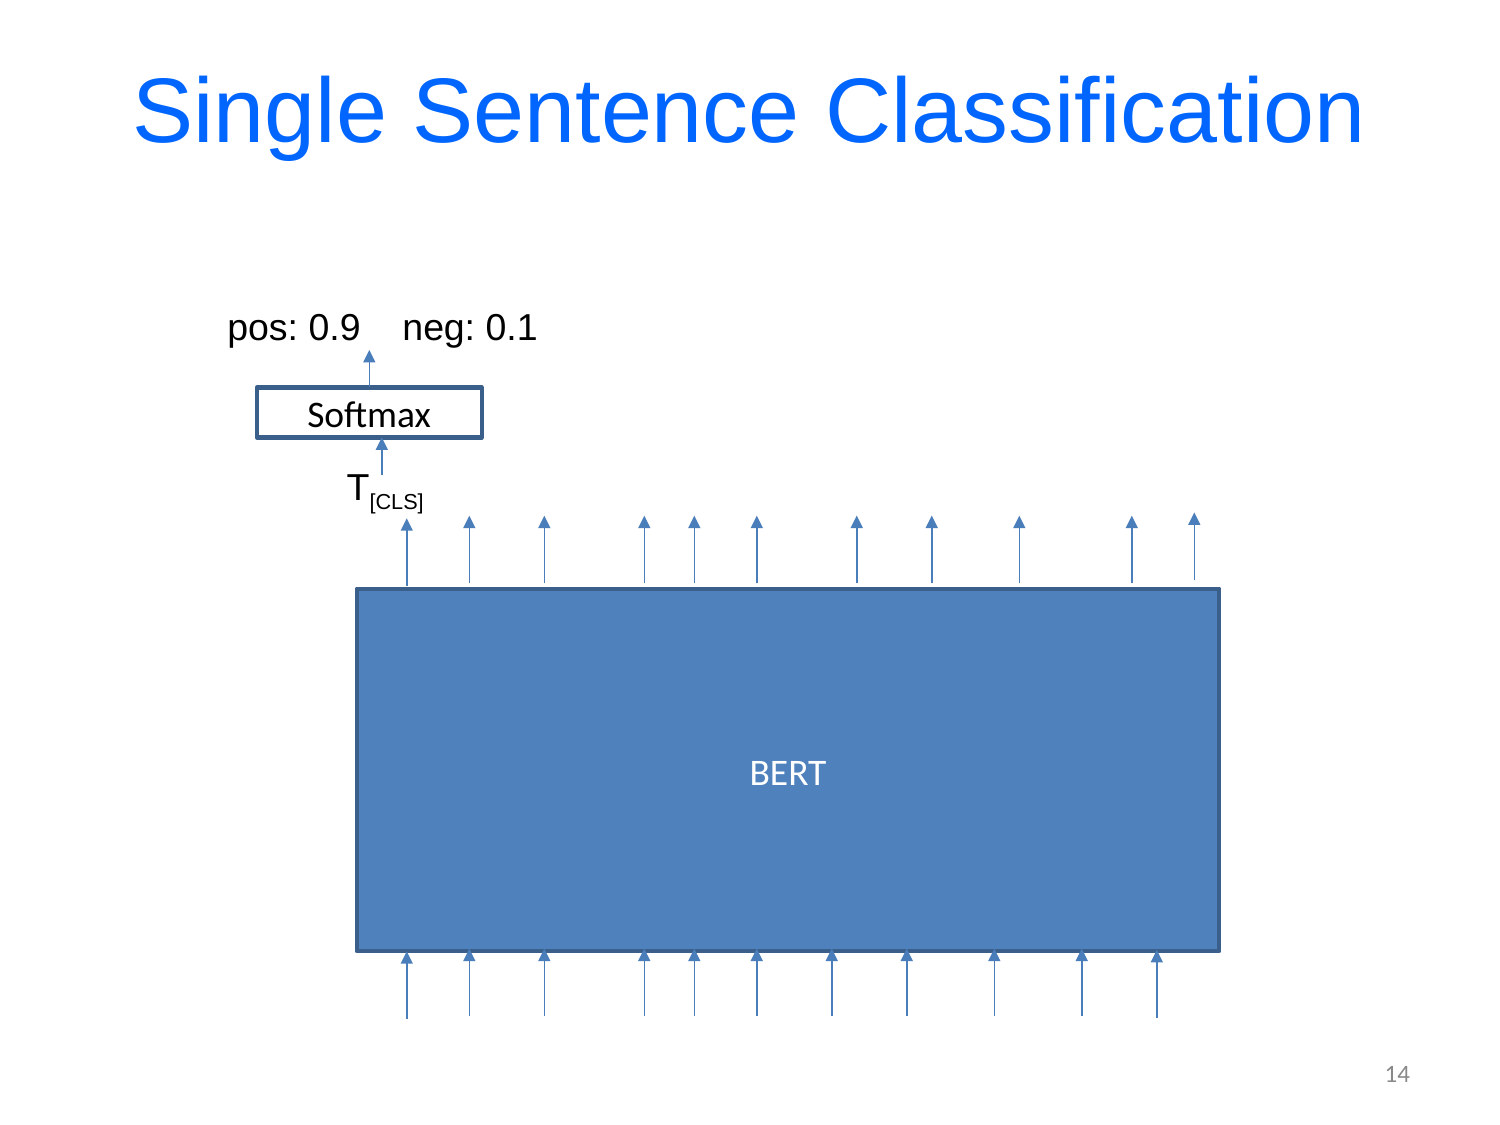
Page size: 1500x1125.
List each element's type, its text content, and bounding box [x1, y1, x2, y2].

text_box BERT [355, 587, 1221, 953]
text_box T[CLS] [331, 455, 1282, 522]
title Single Sentence Classification [75, 12, 1425, 200]
text_box pos: 0.9 neg: 0.1 [202, 295, 553, 356]
slide_number 14 [1074, 1042, 1425, 1103]
text_box Softmax [255, 385, 484, 440]
